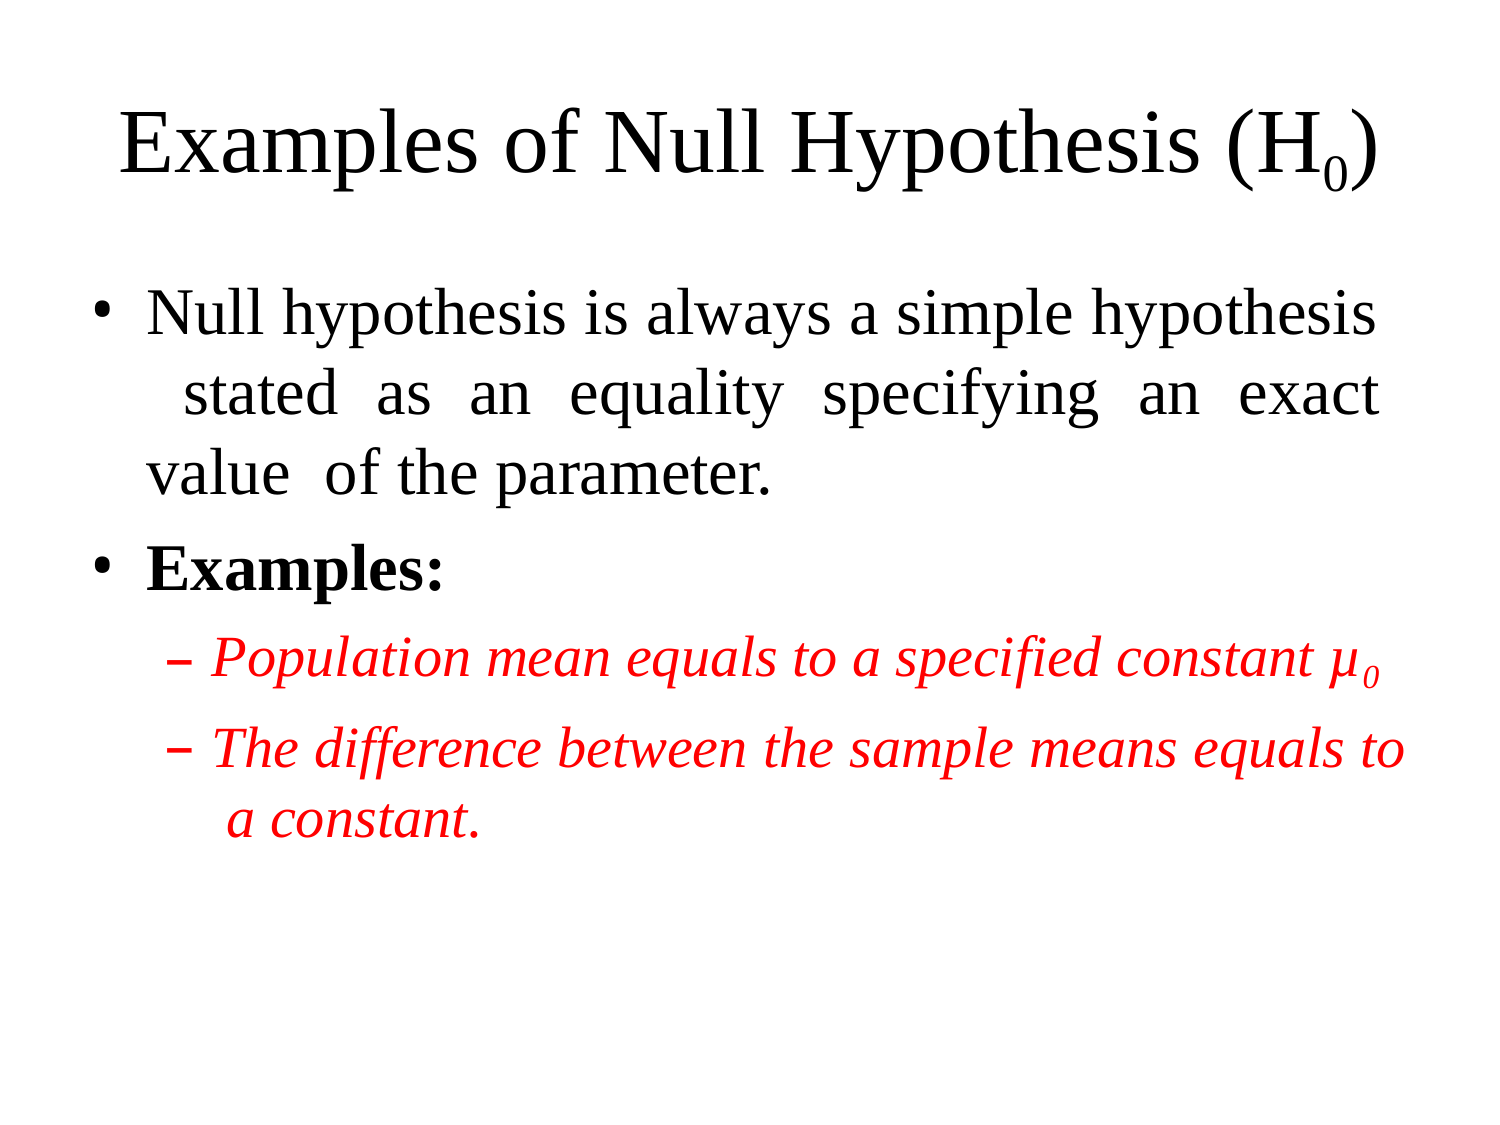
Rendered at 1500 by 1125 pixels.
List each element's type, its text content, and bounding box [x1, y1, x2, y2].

title Examples of Null Hypothesis (H0) [114, 78, 1386, 265]
text_box Null hypothesis is always a simple hypothesis stated as an equality specifying an exact value of the parameter. Examples: Population mean equals to a specified constant µ0 The difference between the sample means equals to a constant. [85, 265, 1409, 849]
